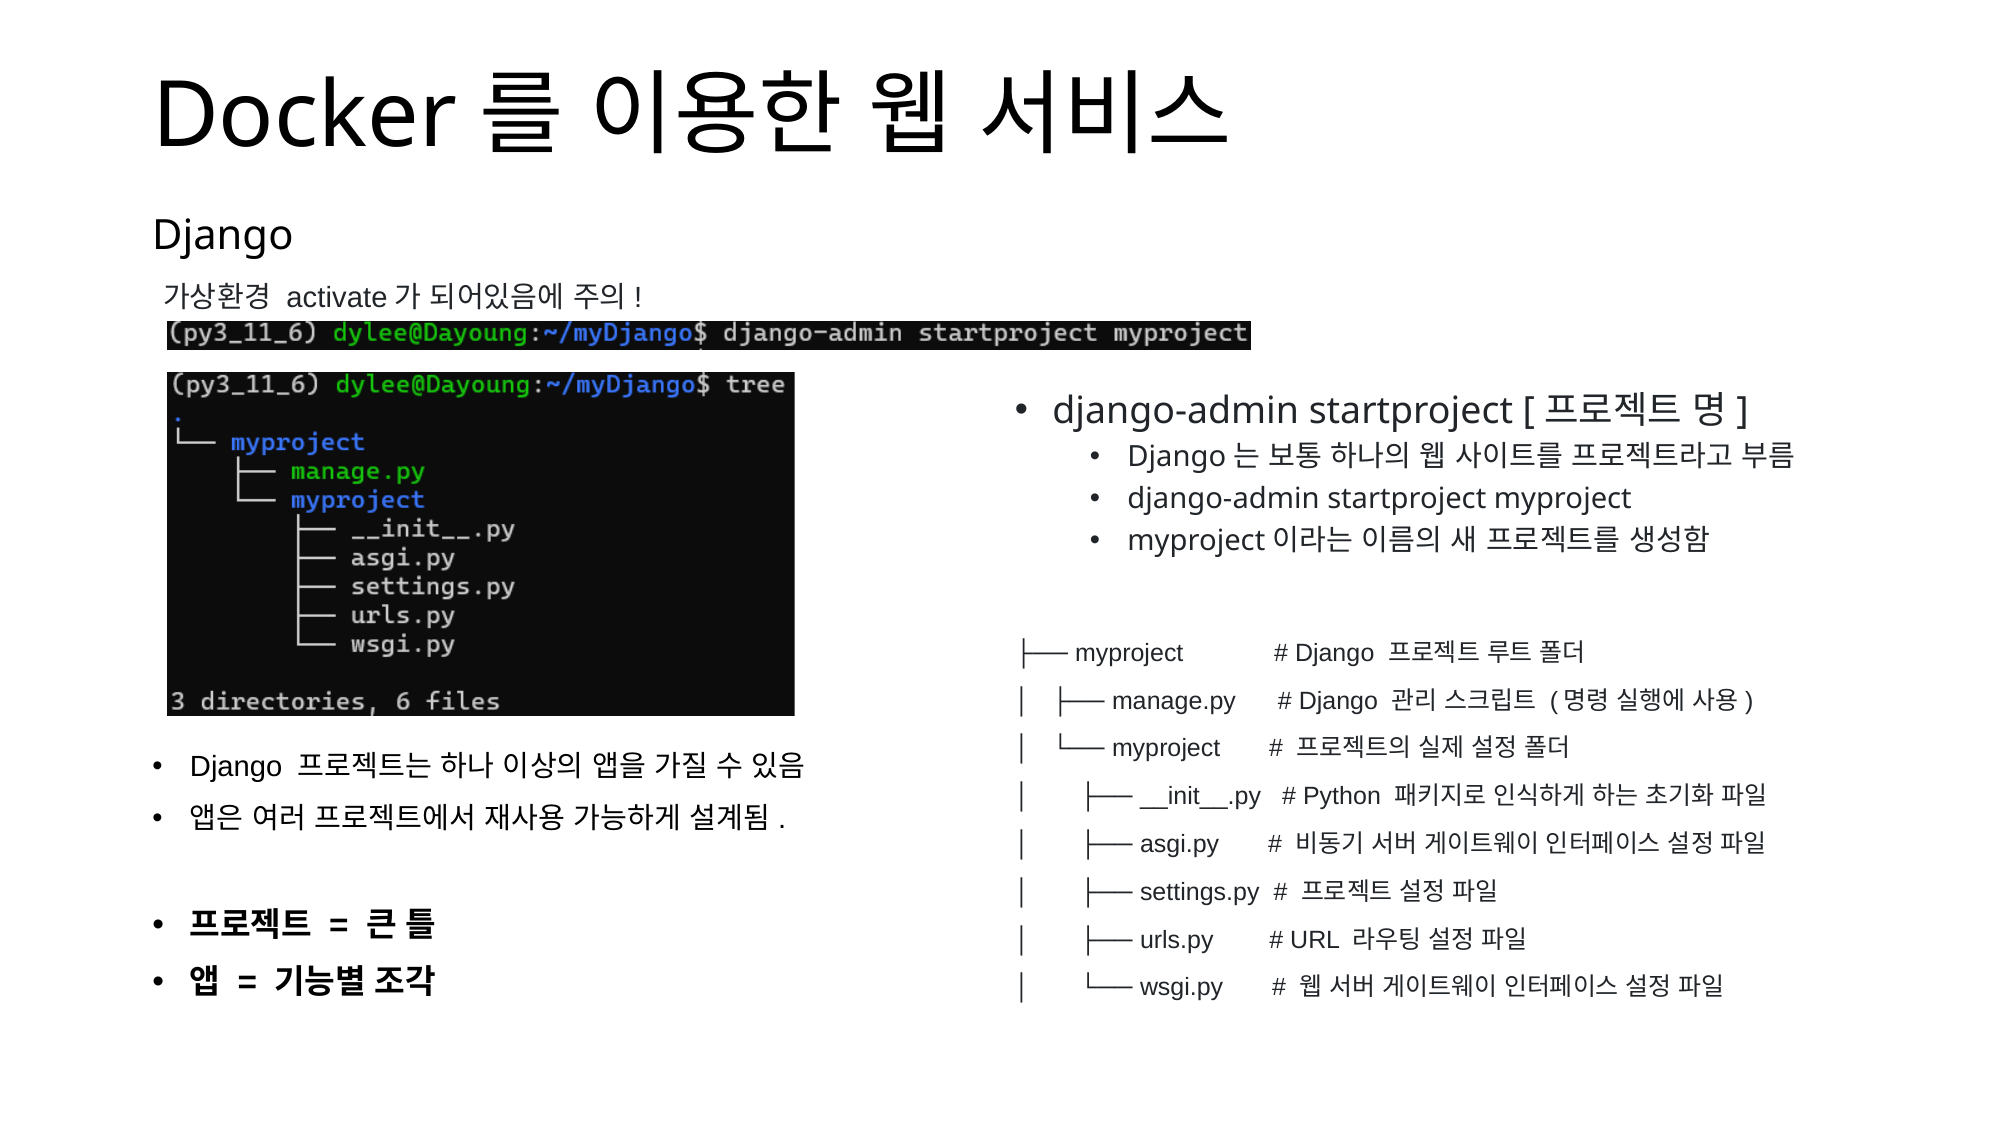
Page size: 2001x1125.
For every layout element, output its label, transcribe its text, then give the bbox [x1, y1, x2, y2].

picture [166, 321, 1252, 351]
text_box Django 프로젝트는 하나 이상의 앱을 가질 수 있음 앱은 여러 프로젝트에서 재사용 가능하게 설계됨. 프로젝트 = 큰 틀 앱 = 기능별 조각 [137, 743, 910, 1024]
picture [166, 371, 796, 717]
text_box Docker를 이용한 웹 서비스 [137, 59, 1897, 201]
text_box Django [137, 200, 1302, 266]
list django-admin startproject [프로젝트 명] Django는 보통 하나의 웹 사이트를 프로젝트라고 부름 django-admin startproject myproject myproject이라는 이름의 새 프로젝트를 생성함 [999, 383, 1891, 617]
text_box 가상환경 activate가 되어있음에 주의! [148, 271, 688, 321]
text_box ├── myproject # Django 프로젝트 루트 폴더 │ ├── manage.py # Django 관리 스크립트 (명령 실행에 사용) │ └── myproject # 프로젝트의 실제 설정 폴더 │ ├── __init__.py # Python 패키지로 인식하게 하는 초기화 파일 │ ├── asgi.py # 비동기 서버 게이트웨이 인터페이스 설정 파일 │ ├── settings.py # 프로젝트 설정 파일 │ ├── urls.py # URL 라우팅 설정 파일 │ └── wsgi.py # 웹 서버 게이트웨이 인터페이스 설정 파일 [999, 632, 1891, 1053]
